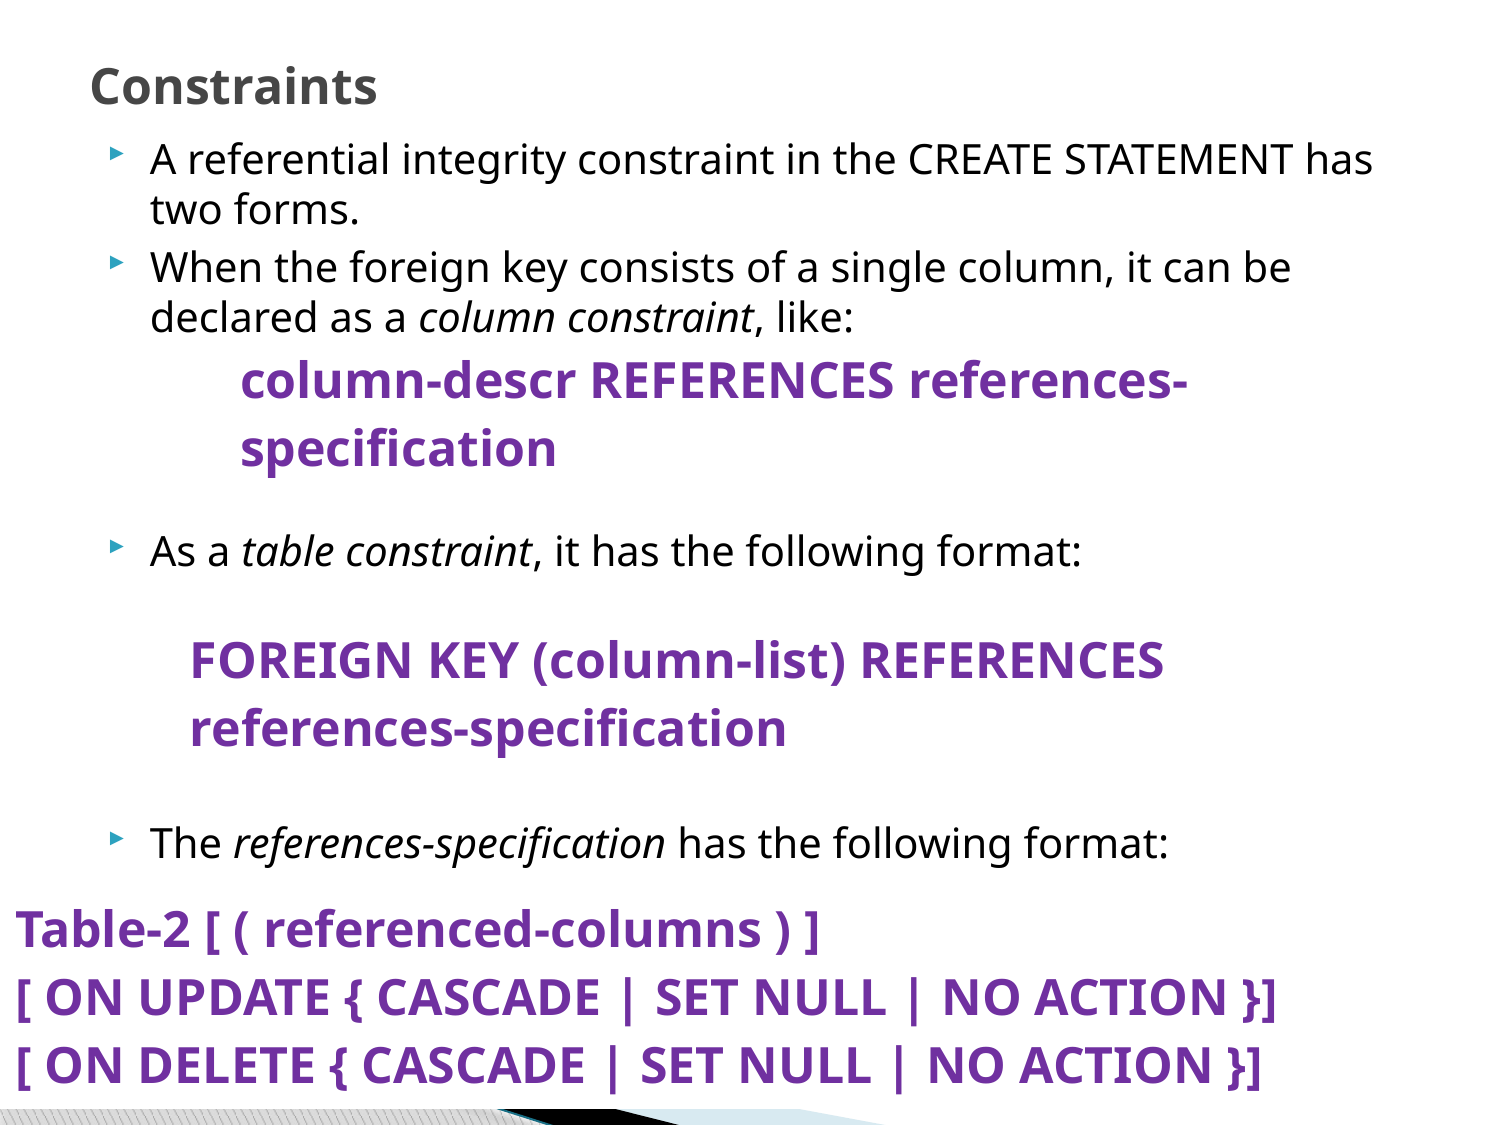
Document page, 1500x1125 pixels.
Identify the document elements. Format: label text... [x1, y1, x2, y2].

title Constraints [75, 45, 1425, 125]
table_header column-descr REFERENCES references-specification [226, 338, 1224, 486]
list A referential integrity constraint in the CREATE STATEMENT has two forms. When the foreign key consists of a single column, it can be declared as a column constraint, like: As a table constraint, it has the following format: The references-specification has the following format: [75, 125, 1425, 986]
table_header FOREIGN KEY (column-list) REFERENCES references-specification [176, 618, 1387, 766]
table_header Table-2 [ ( referenced-columns ) ] [ ON UPDATE { CASCADE | SET NULL | NO ACTION }] [ ON DELETE { CASCADE | SET NULL | NO ACTION }] [1, 887, 1305, 1104]
